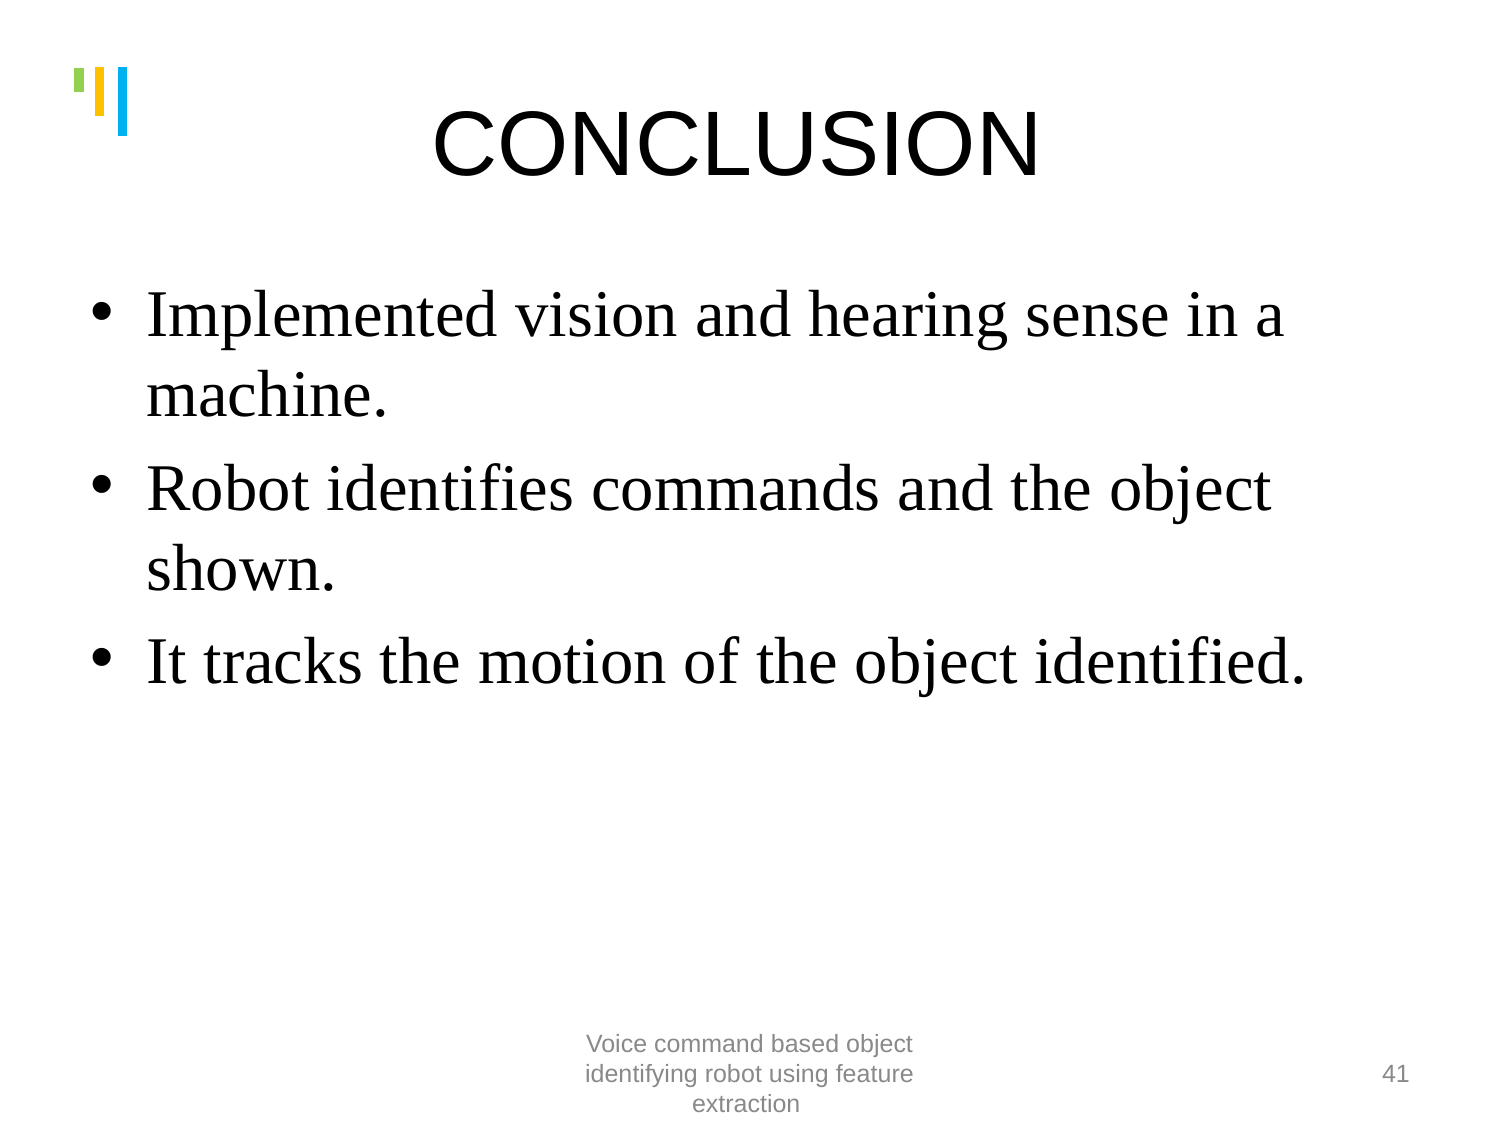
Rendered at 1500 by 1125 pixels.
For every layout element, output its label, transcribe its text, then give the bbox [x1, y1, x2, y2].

slide_number 41 [1074, 1042, 1425, 1103]
footer Voice command based object identifying robot using feature extraction [512, 1042, 988, 1103]
list Implemented vision and hearing sense in a machine. Robot identifies commands and the object shown. It tracks the motion of the object identified. [75, 262, 1425, 1005]
title CONCLUSION [75, 45, 1425, 233]
